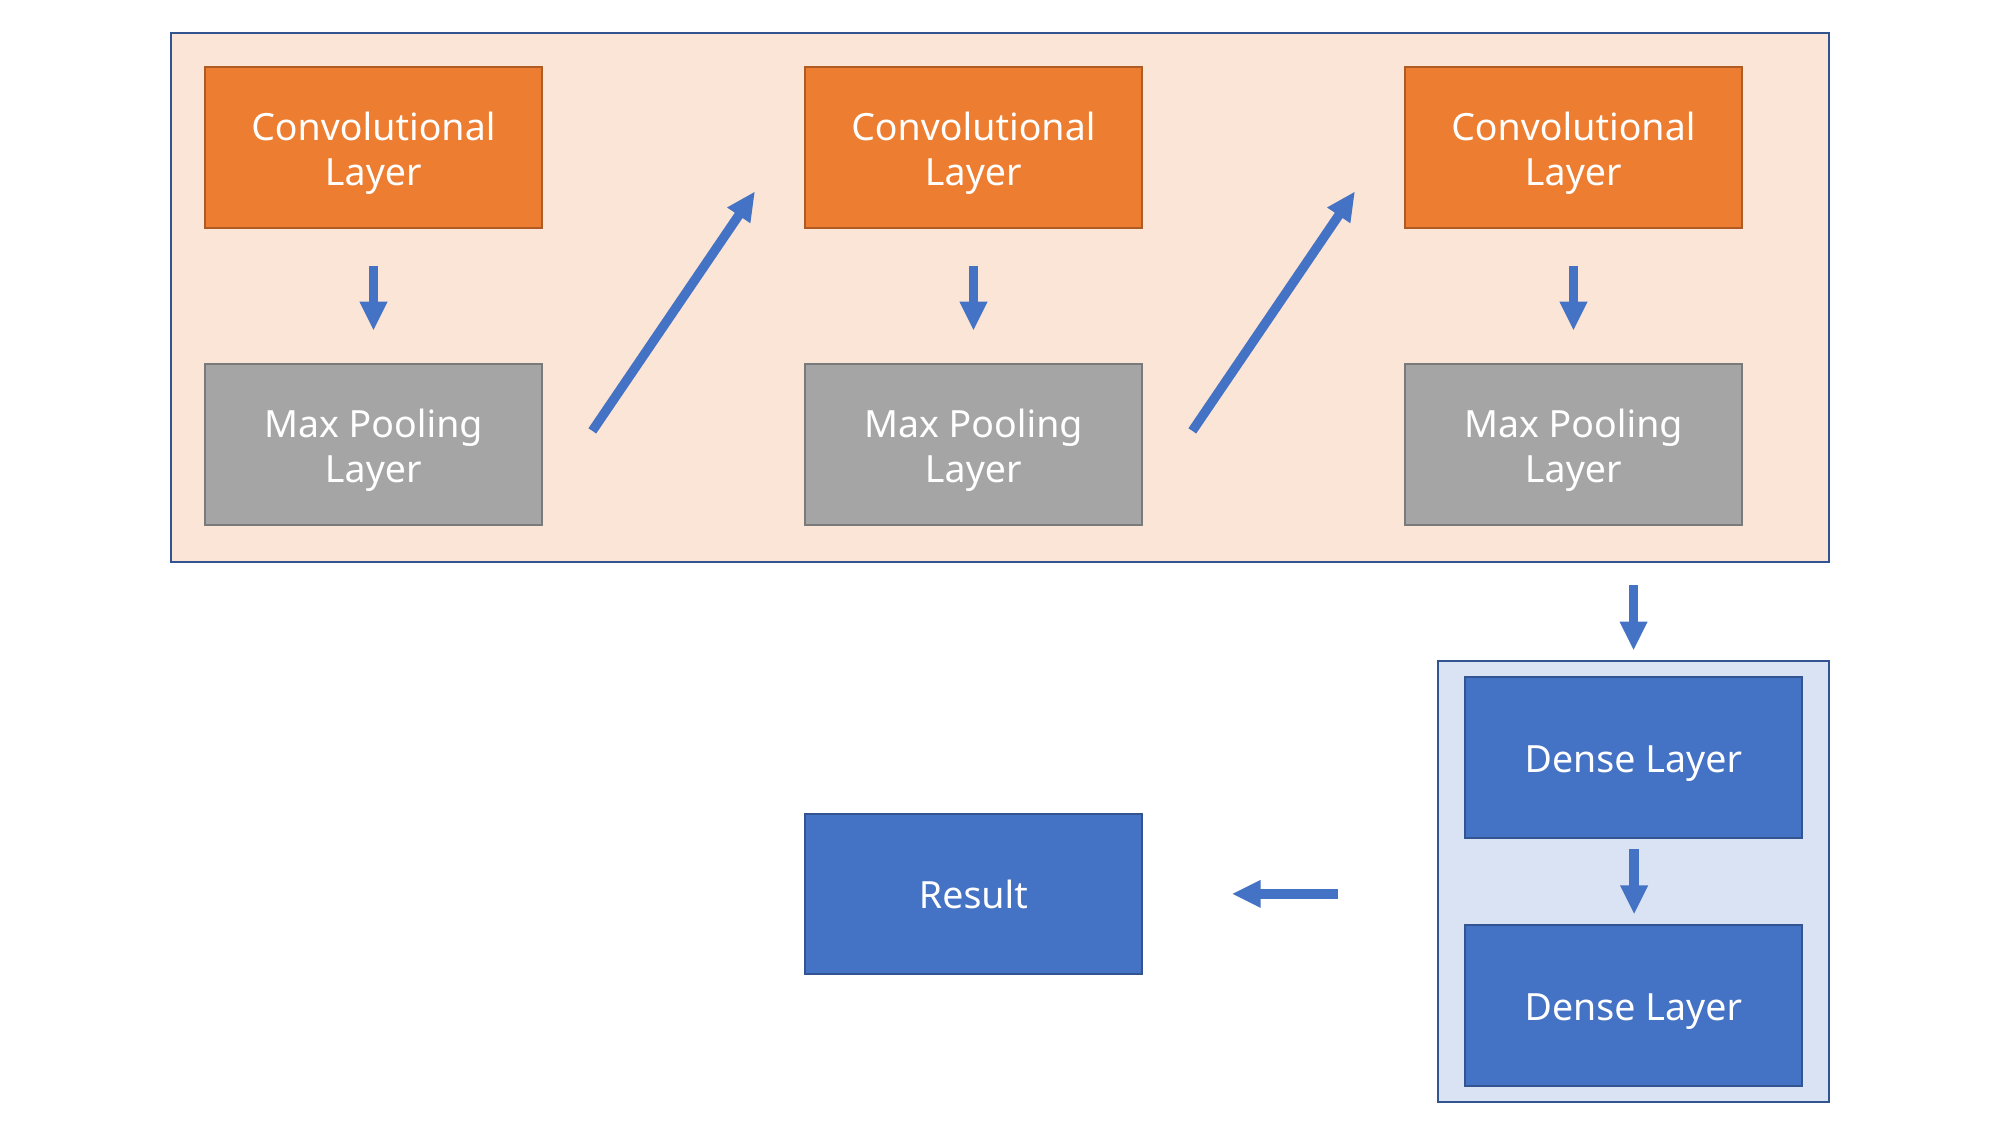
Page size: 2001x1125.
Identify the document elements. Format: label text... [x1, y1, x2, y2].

text_box Result [804, 813, 1143, 975]
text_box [170, 32, 1829, 563]
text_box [1438, 661, 1829, 1102]
